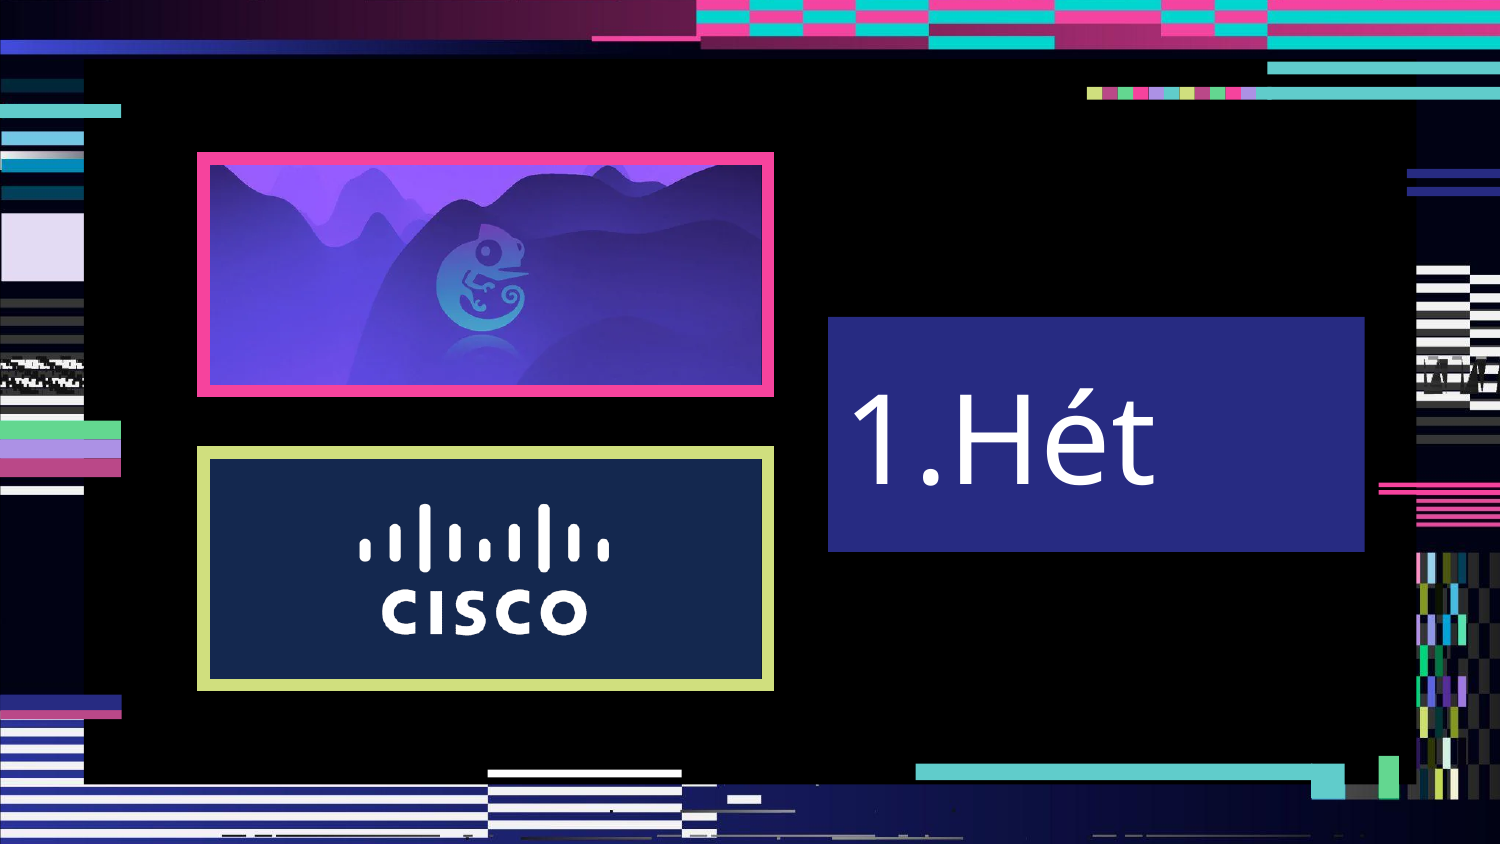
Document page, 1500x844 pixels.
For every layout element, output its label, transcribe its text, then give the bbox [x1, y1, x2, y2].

picture [0, 0, 1500, 104]
picture [0, 478, 83, 694]
picture [209, 458, 763, 680]
picture [1417, 100, 1500, 168]
picture [0, 495, 1500, 844]
picture [0, 189, 83, 420]
picture [209, 164, 763, 386]
picture [1417, 75, 1500, 86]
picture [0, 118, 83, 187]
title 1.Hét [828, 316, 1365, 552]
picture [1417, 179, 1500, 186]
picture [1417, 197, 1500, 482]
